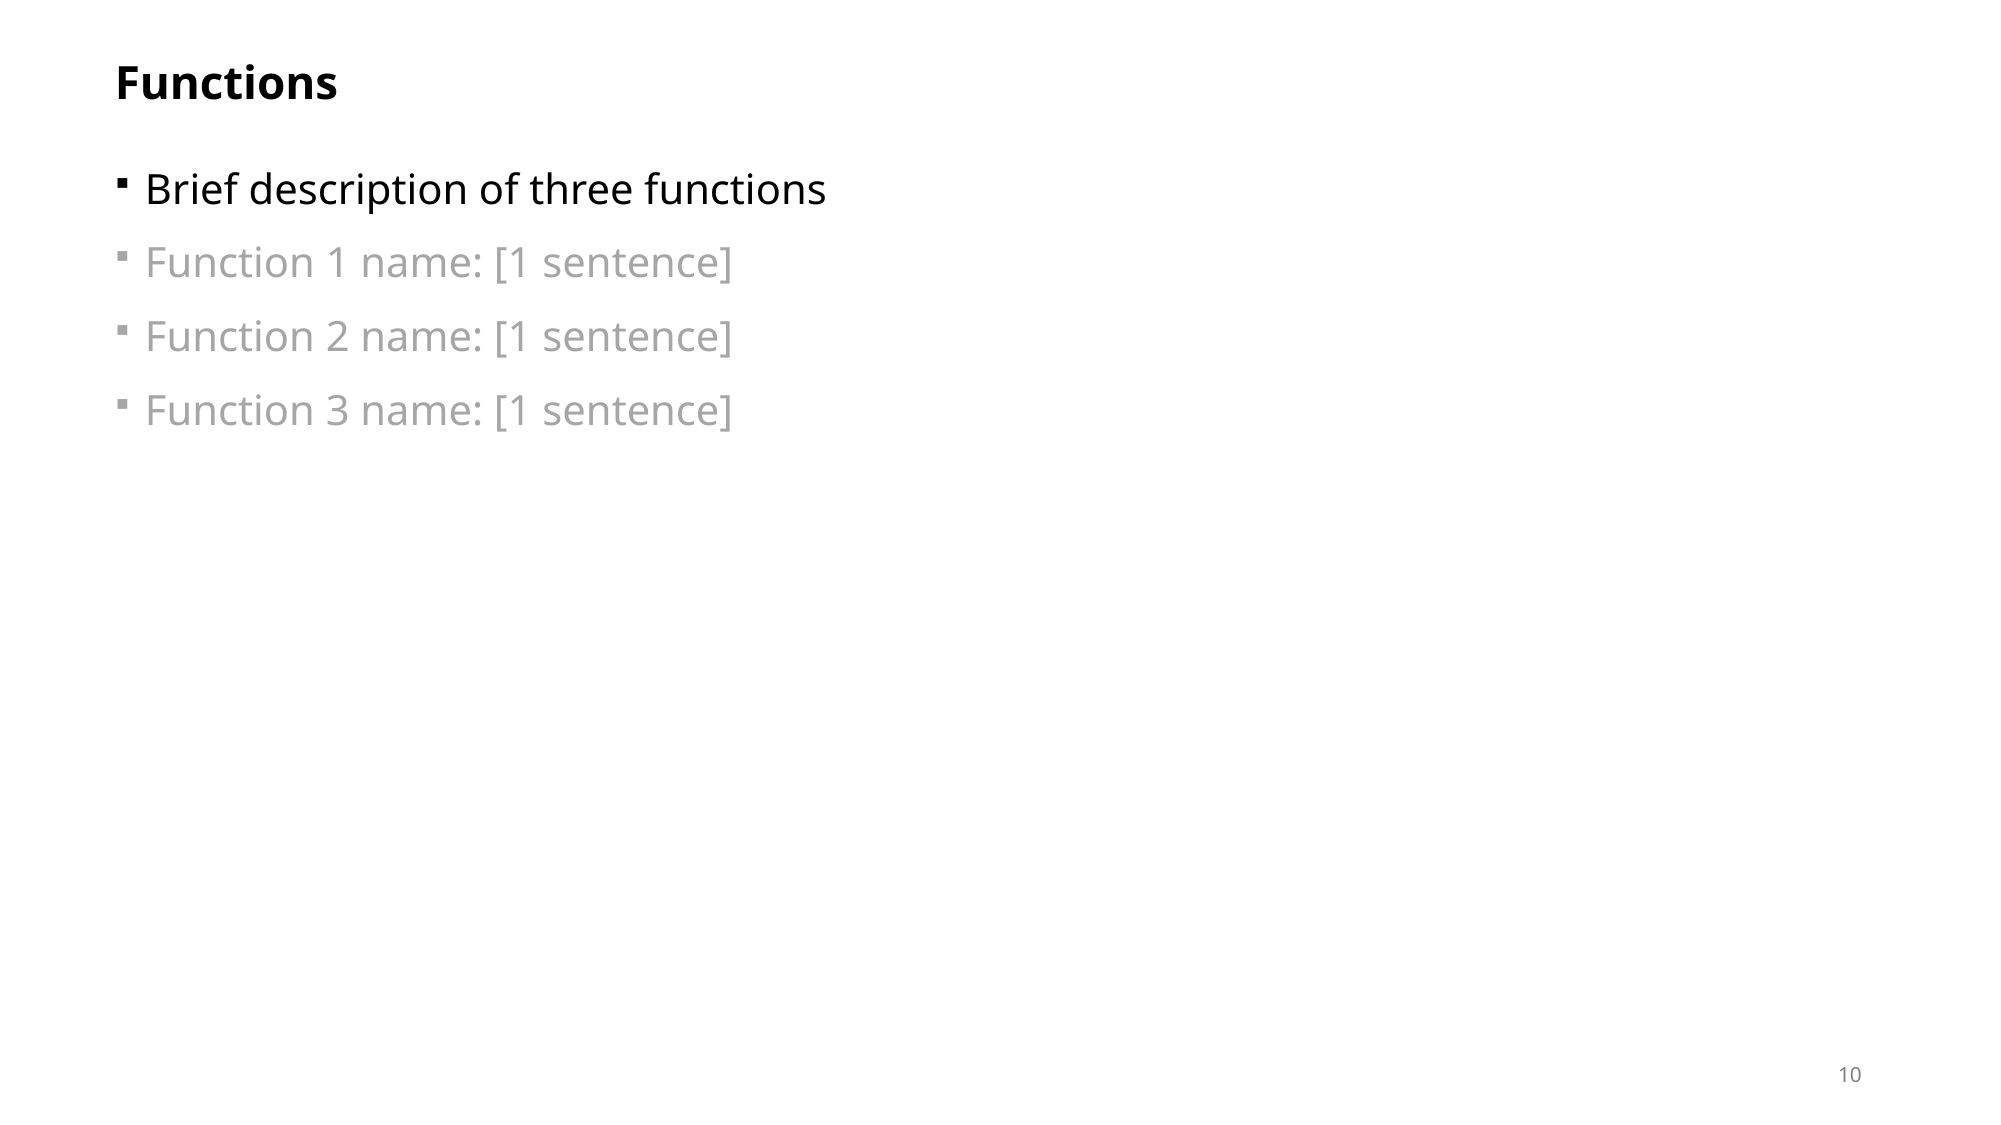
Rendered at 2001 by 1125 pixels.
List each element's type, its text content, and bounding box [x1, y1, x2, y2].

slide_number 10 [1800, 1040, 1900, 1113]
list Brief description of three functions Function 1 name: [1 sentence] Function 2 name: [1 sentence] Function 3 name: [1 sentence] [99, 149, 1900, 1013]
title Functions [99, 37, 1900, 125]
